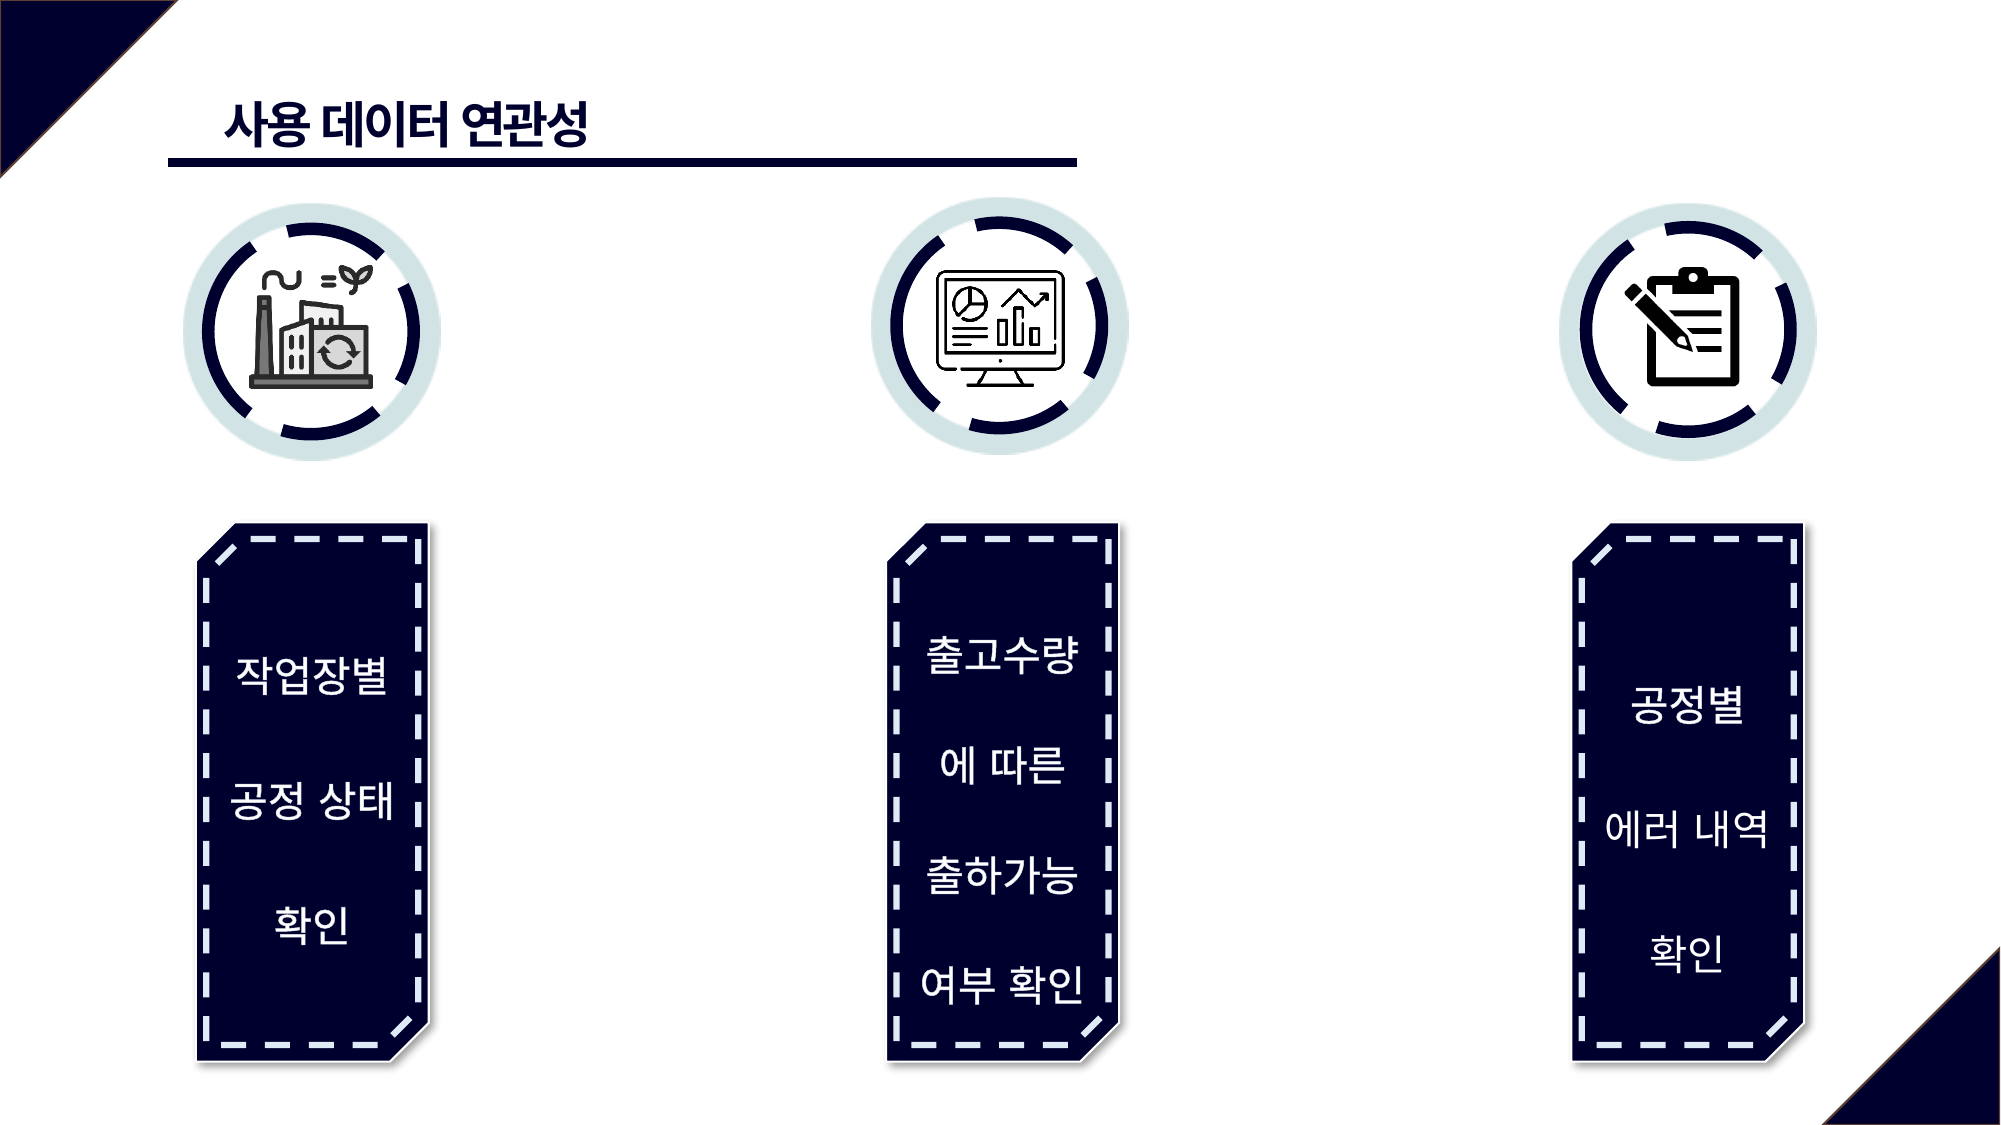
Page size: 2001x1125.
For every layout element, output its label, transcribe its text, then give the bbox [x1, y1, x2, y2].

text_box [885, 522, 1119, 1062]
text_box 사용 데이터 연관성 [183, 86, 607, 162]
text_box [871, 197, 1129, 455]
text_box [182, 203, 441, 462]
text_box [1571, 522, 1805, 1062]
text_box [195, 522, 429, 1062]
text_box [1559, 203, 1817, 462]
